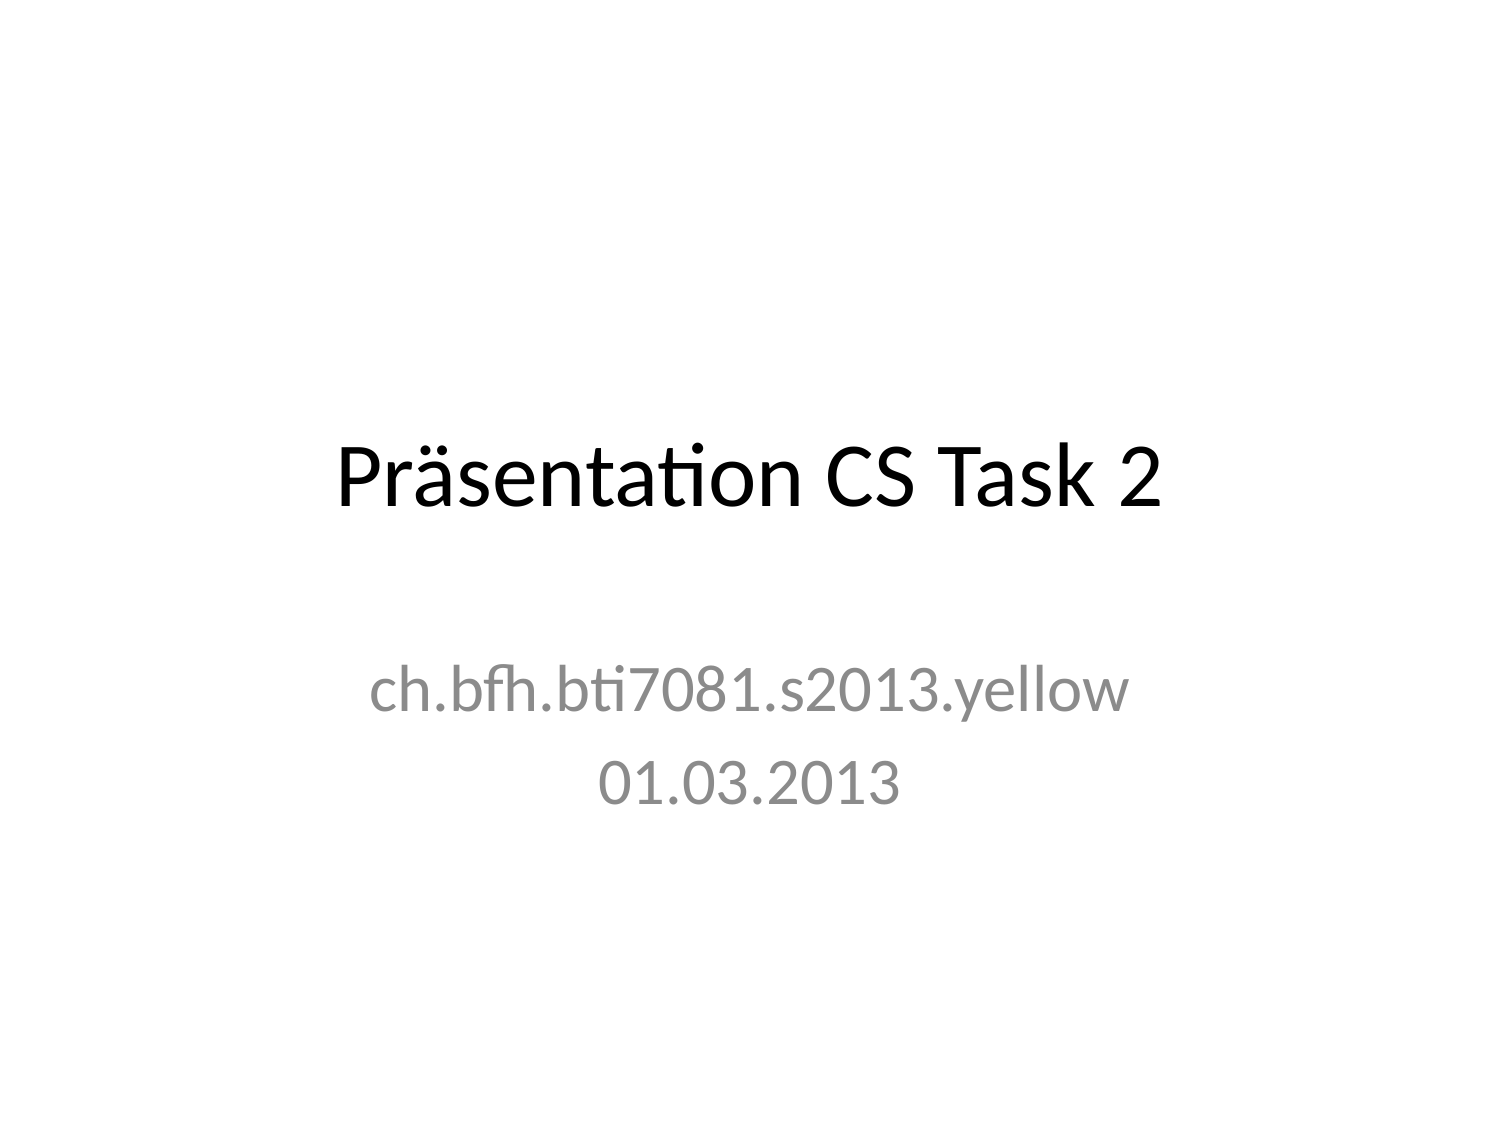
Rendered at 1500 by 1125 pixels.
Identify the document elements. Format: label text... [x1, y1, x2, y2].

title Präsentation CS Task 2 [112, 349, 1388, 591]
subtitle ch.bfh.bti7081.s2013.yellow 01.03.2013 [225, 637, 1275, 925]
